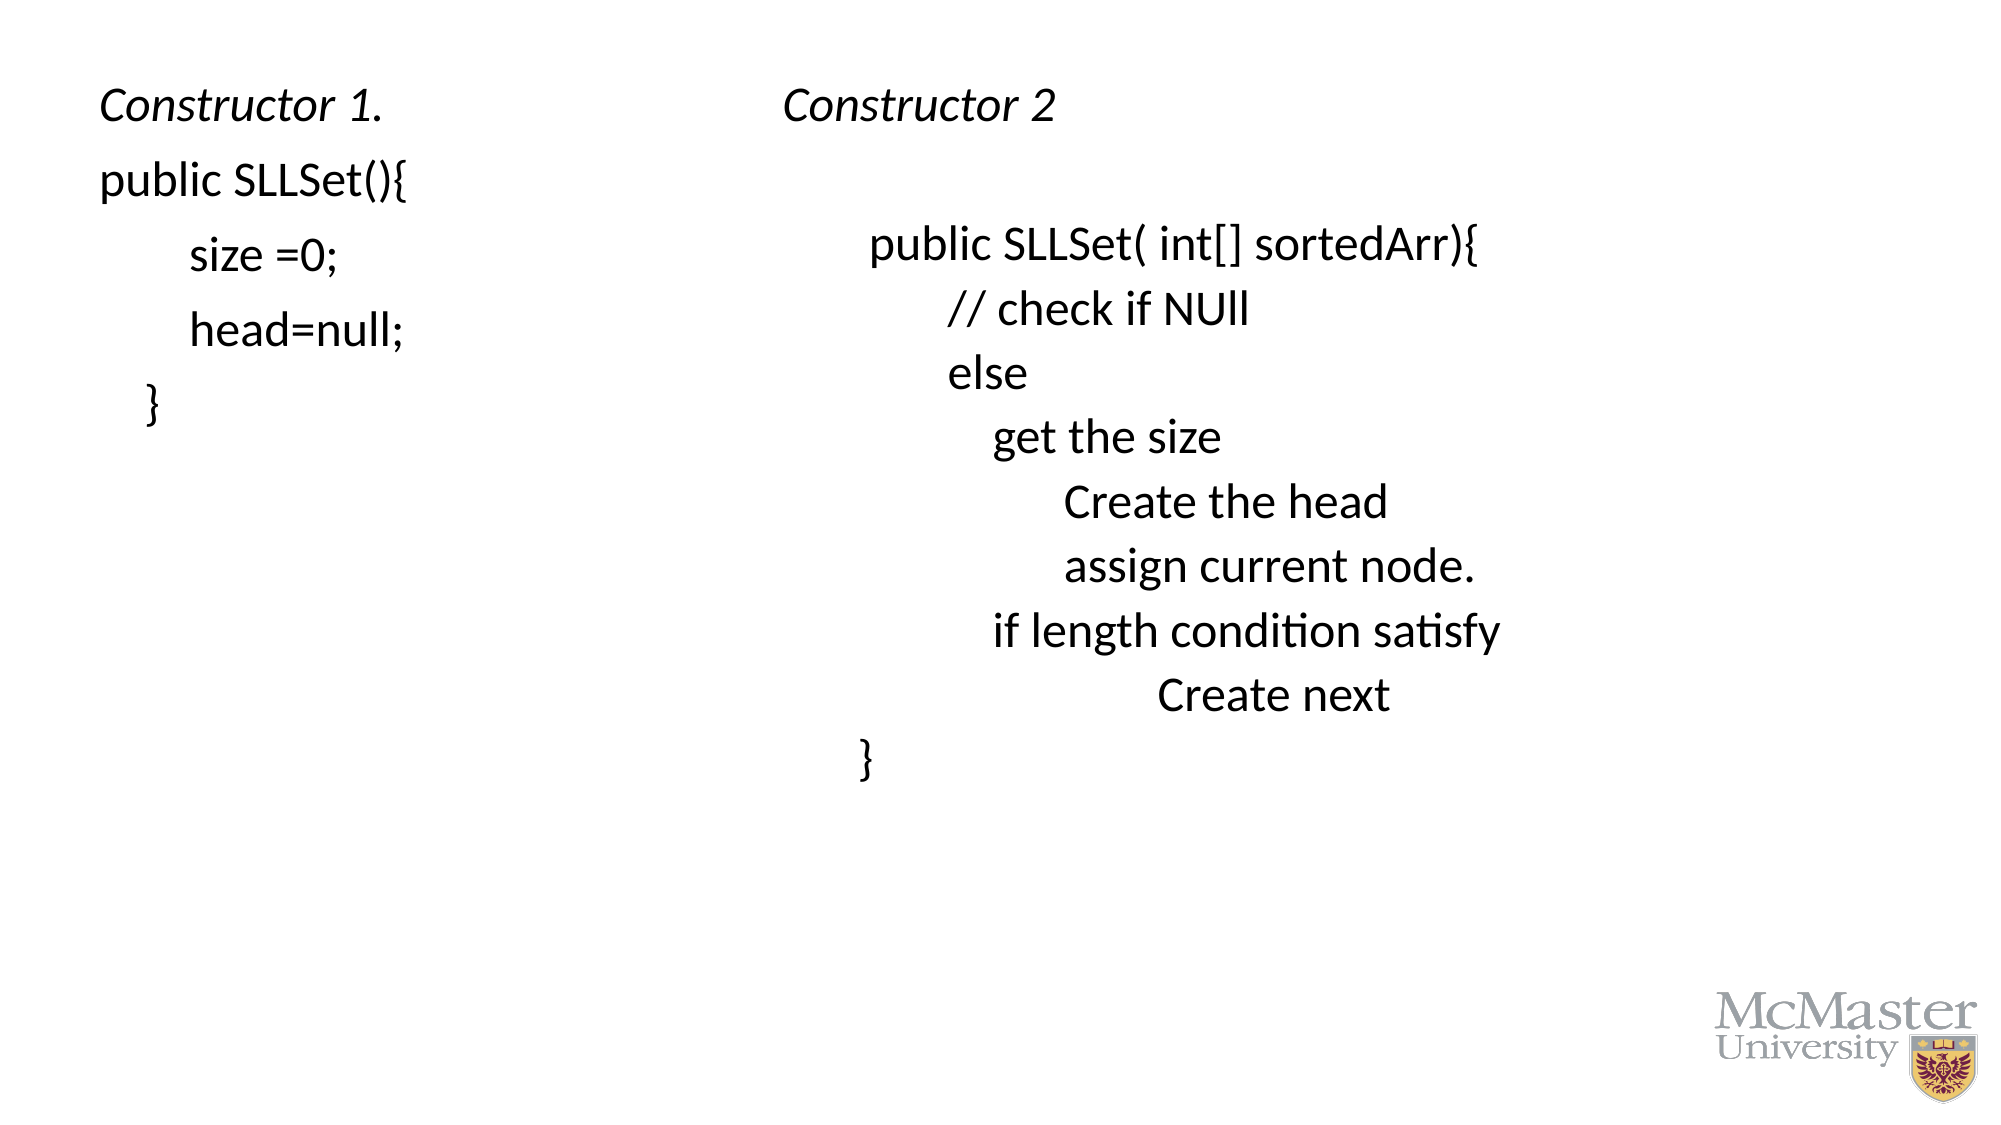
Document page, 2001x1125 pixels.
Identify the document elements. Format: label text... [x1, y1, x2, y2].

text_box Constructor 1. public SLLSet(){ size =0; head=null; } [84, 70, 767, 601]
text_box Constructor 2 public SLLSet( int[] sortedArr){ // check if NUll else get the size Create the head assign current node. if length condition satisfy Create next } [767, 70, 1964, 645]
picture [1690, 925, 2000, 1125]
text_box [65, 92, 767, 623]
